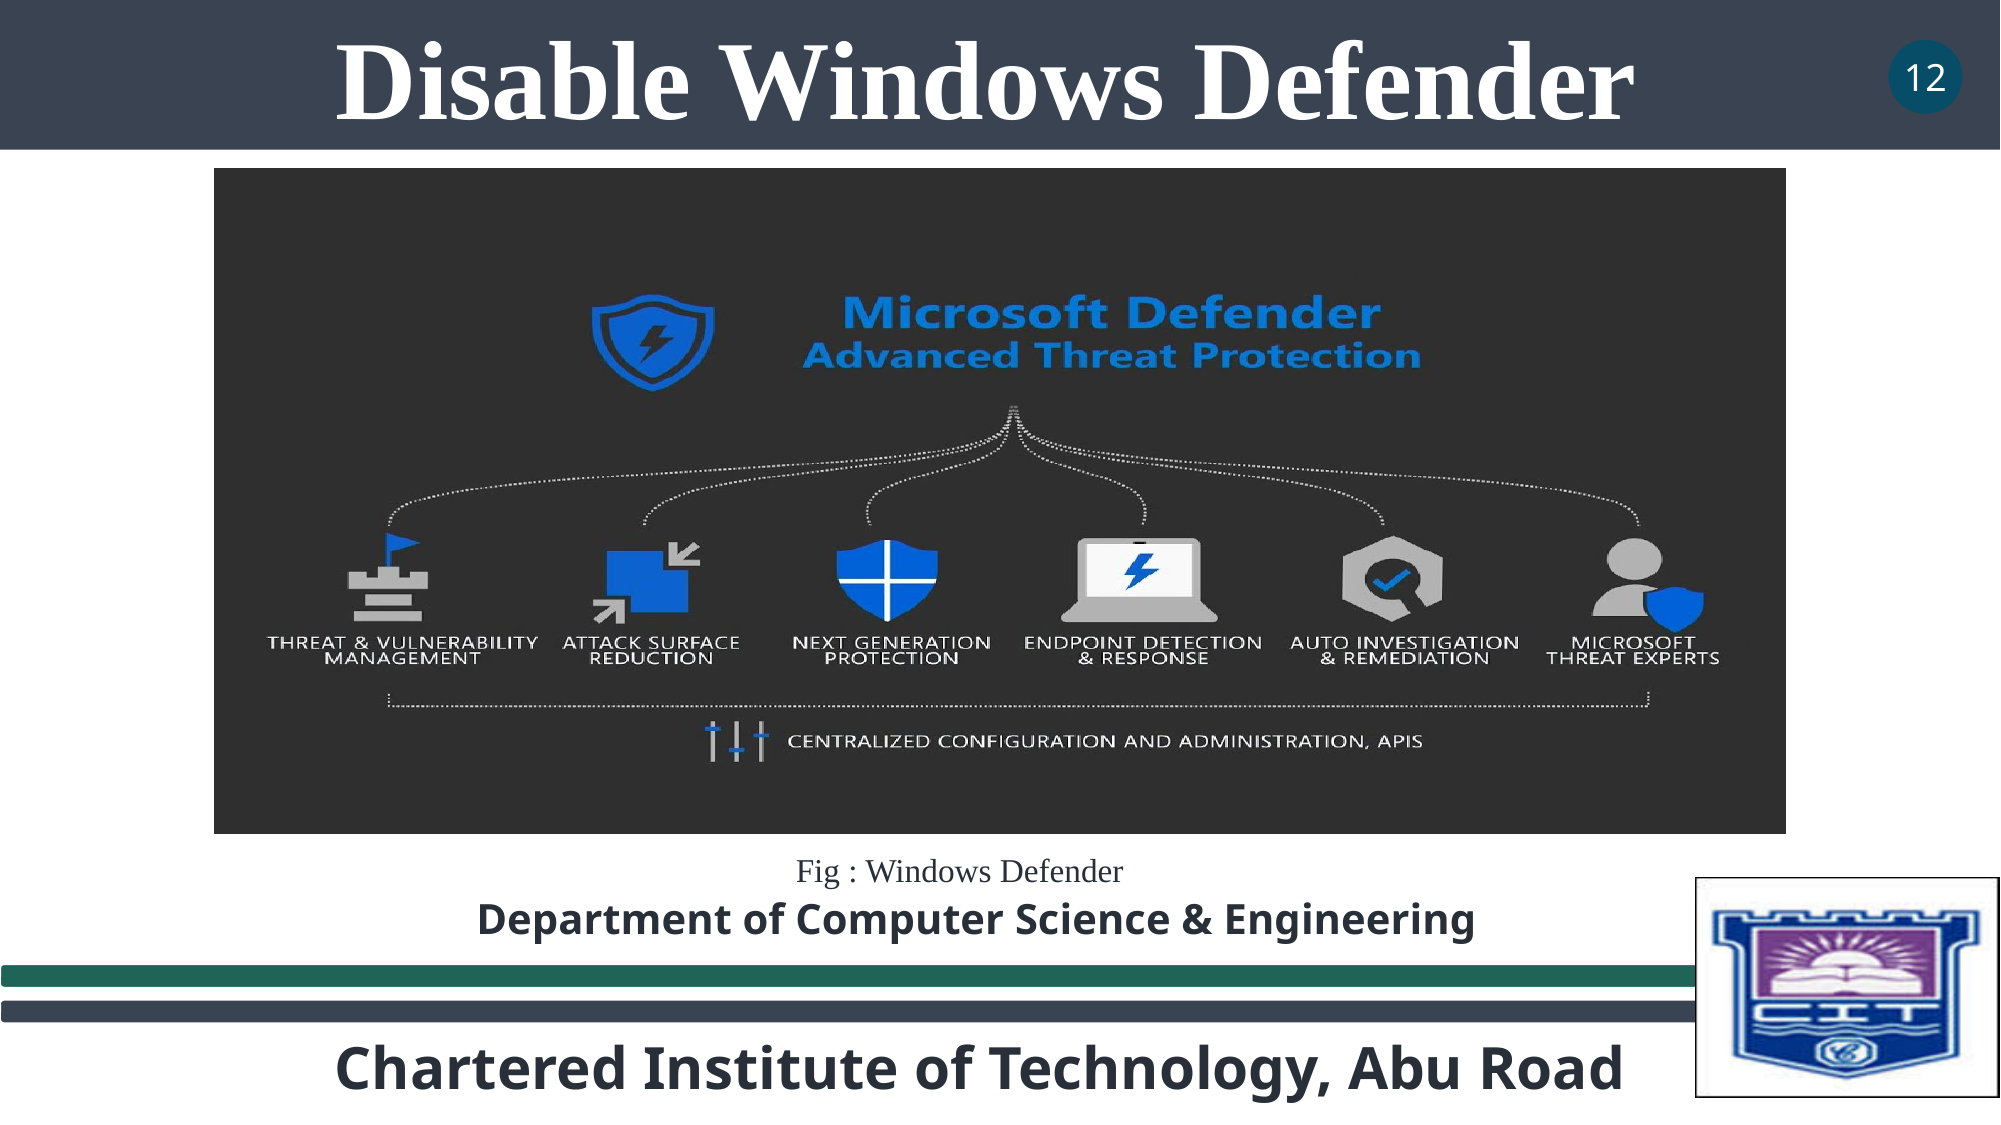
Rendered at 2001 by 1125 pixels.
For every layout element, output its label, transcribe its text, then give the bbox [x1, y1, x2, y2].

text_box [0, 877, 2000, 1098]
text_box Fig : Windows Defender [781, 841, 1346, 877]
text_box Disable Windows Defender [0, 0, 2000, 150]
picture [214, 168, 1786, 834]
text_box Chartered Institute of Technology, Abu Road [47, 1098, 1913, 1109]
text_box 12 [1887, 38, 1964, 115]
